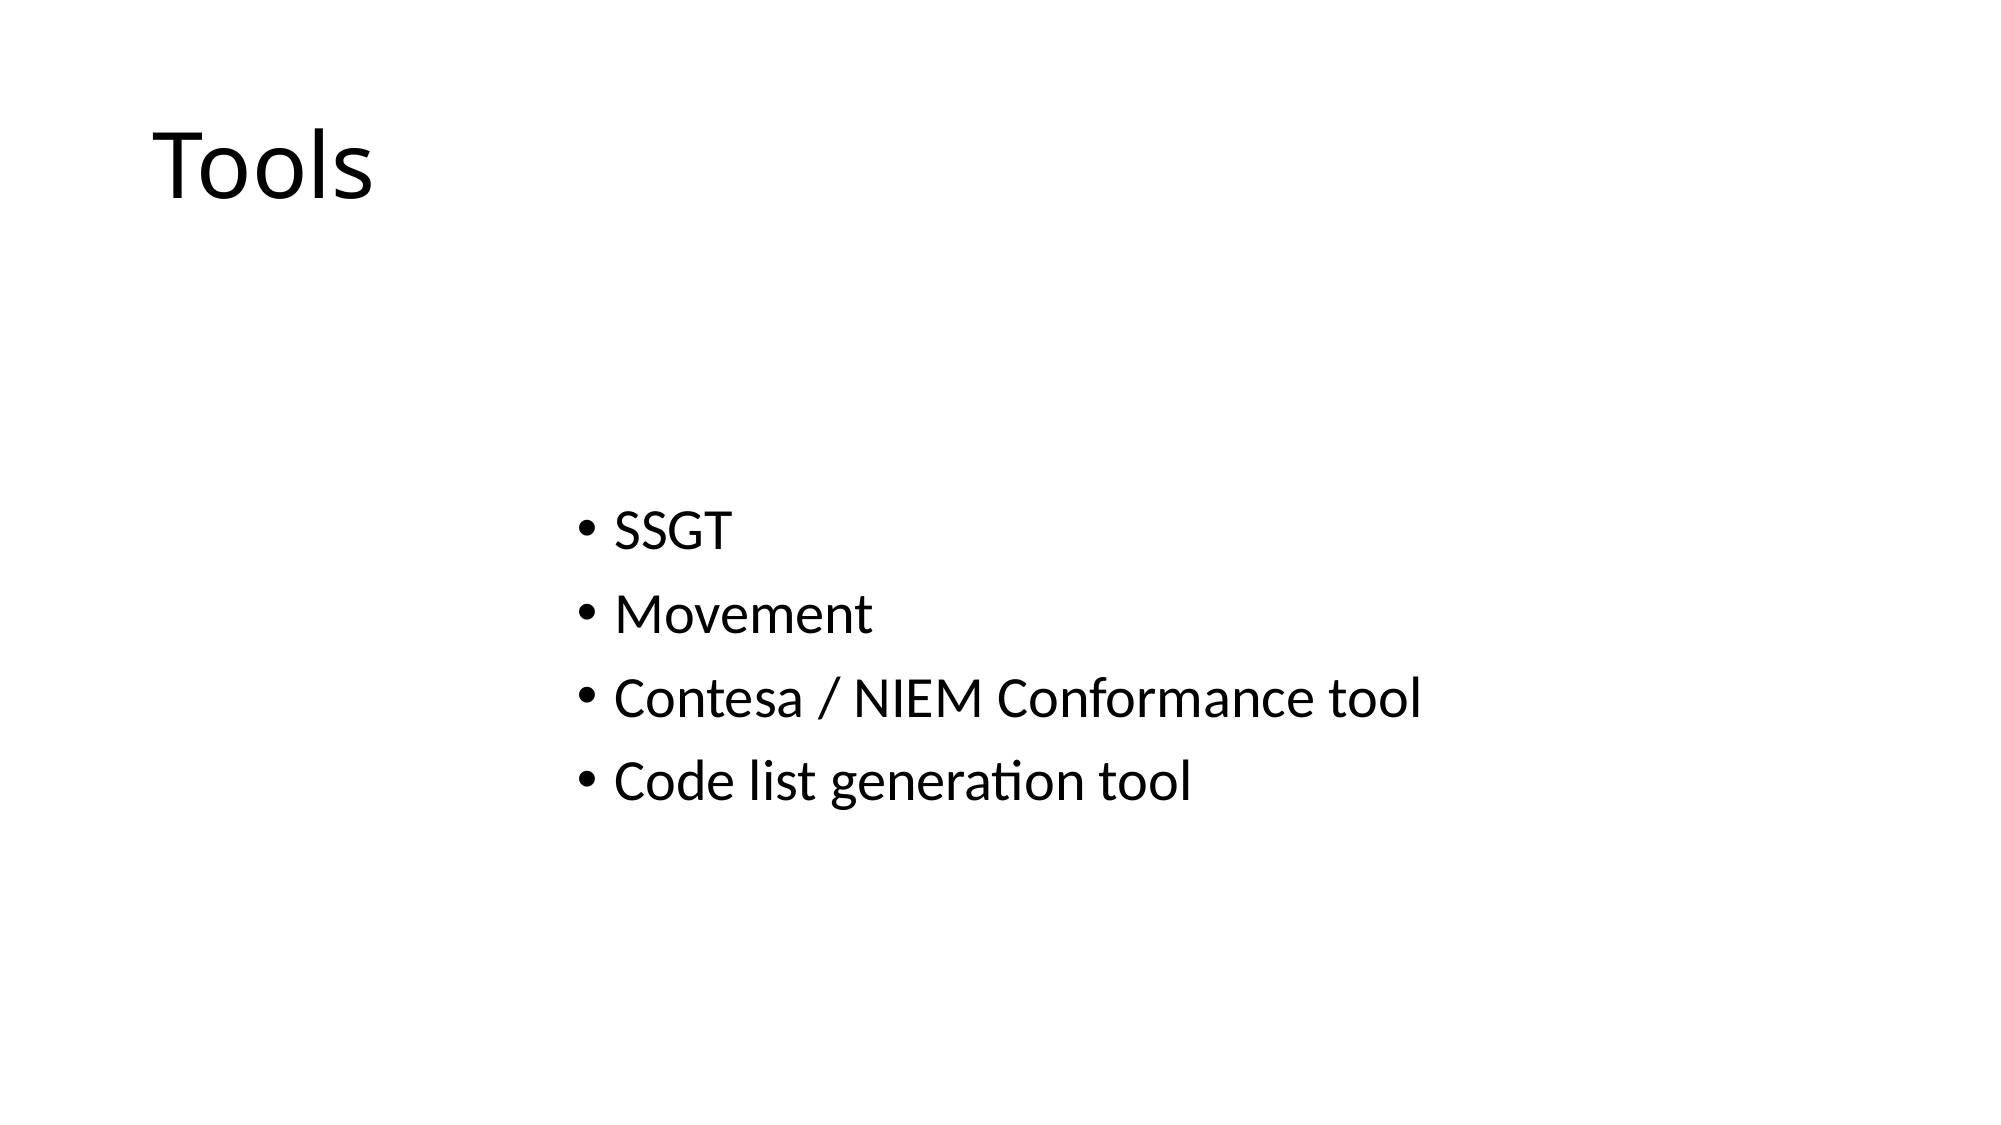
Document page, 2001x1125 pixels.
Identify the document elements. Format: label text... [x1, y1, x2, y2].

list SSGT Movement Contesa / NIEM Conformance tool Code list generation tool [137, 299, 1863, 1014]
title Tools [137, 59, 1863, 278]
